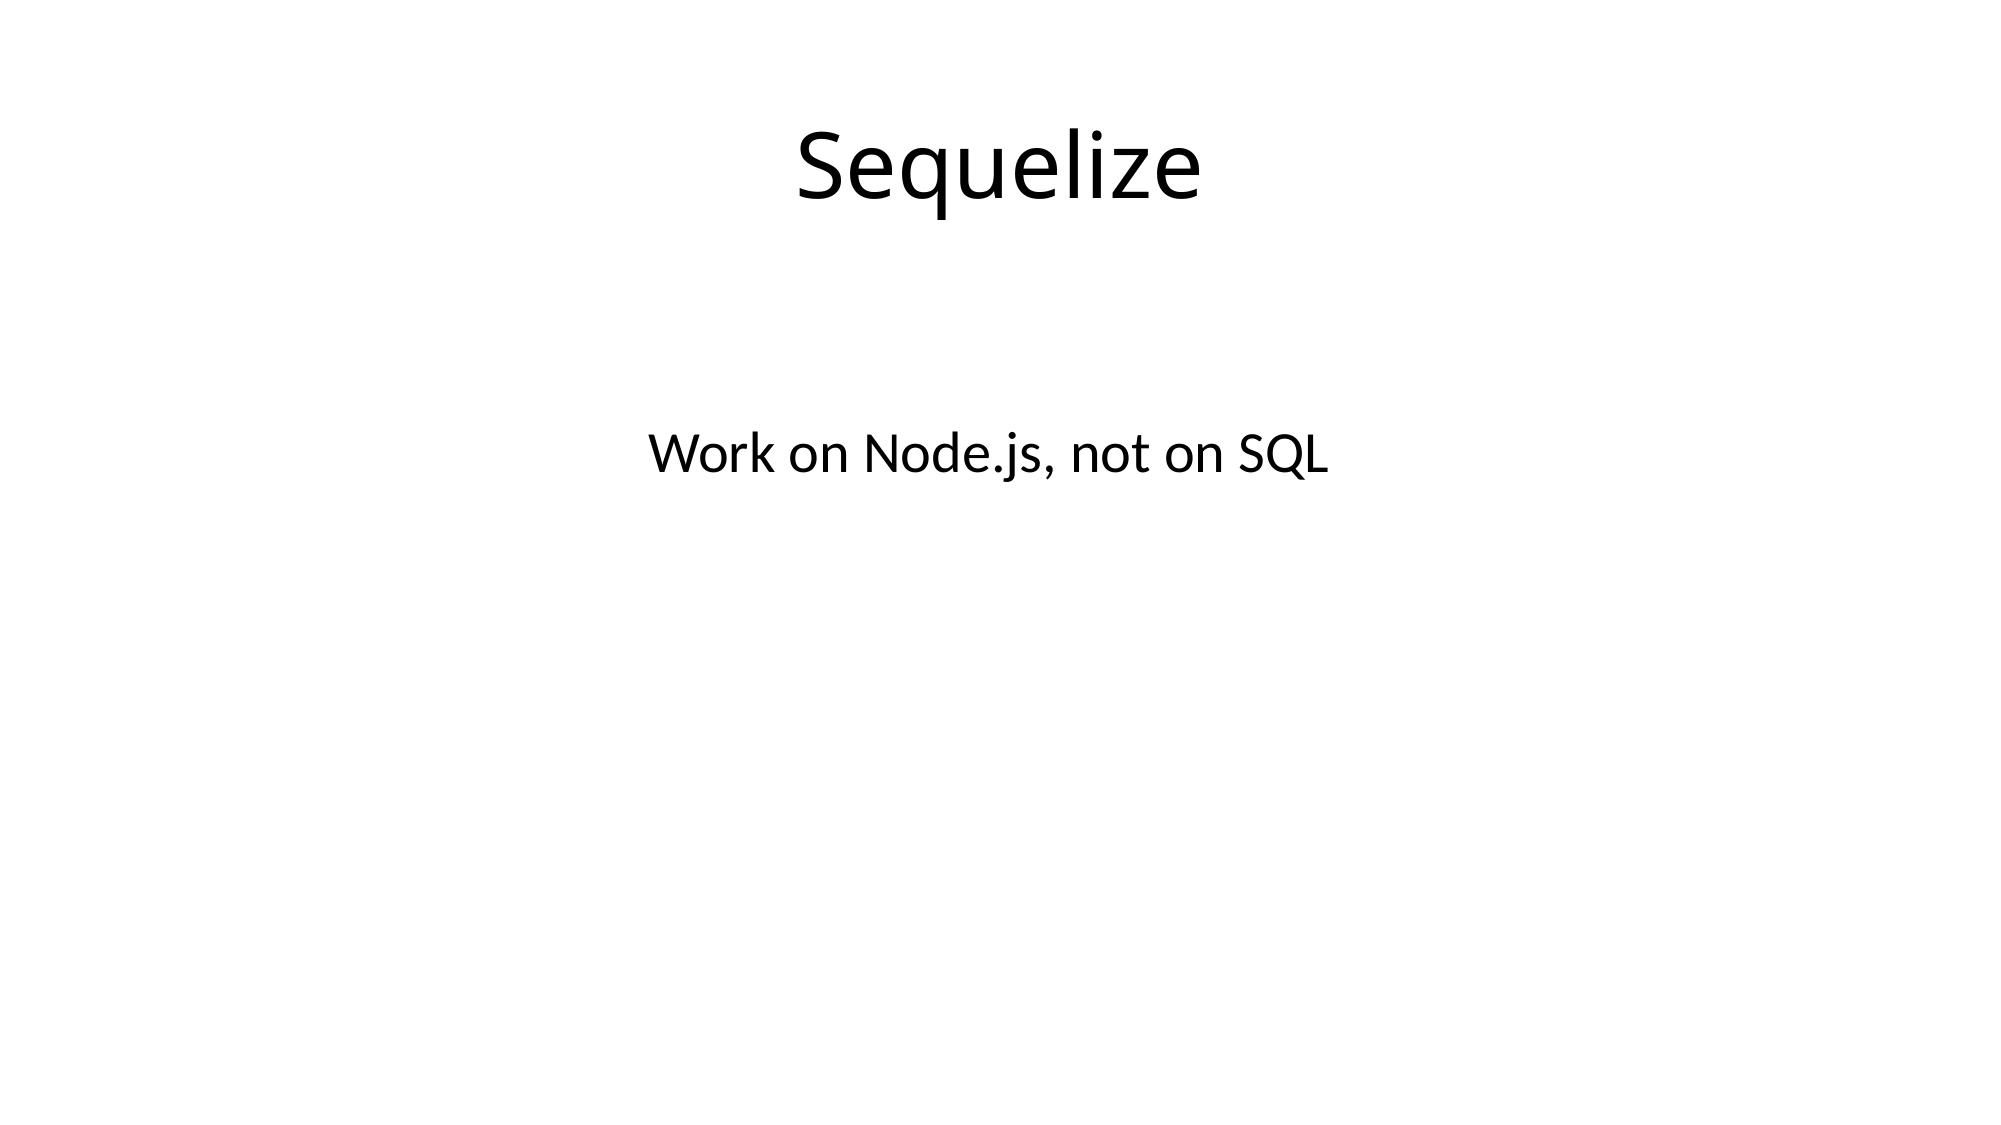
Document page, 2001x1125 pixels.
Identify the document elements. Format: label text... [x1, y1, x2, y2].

list Work on Node.js, not on SQL [633, 414, 1439, 597]
title Sequelize [137, 59, 1863, 278]
